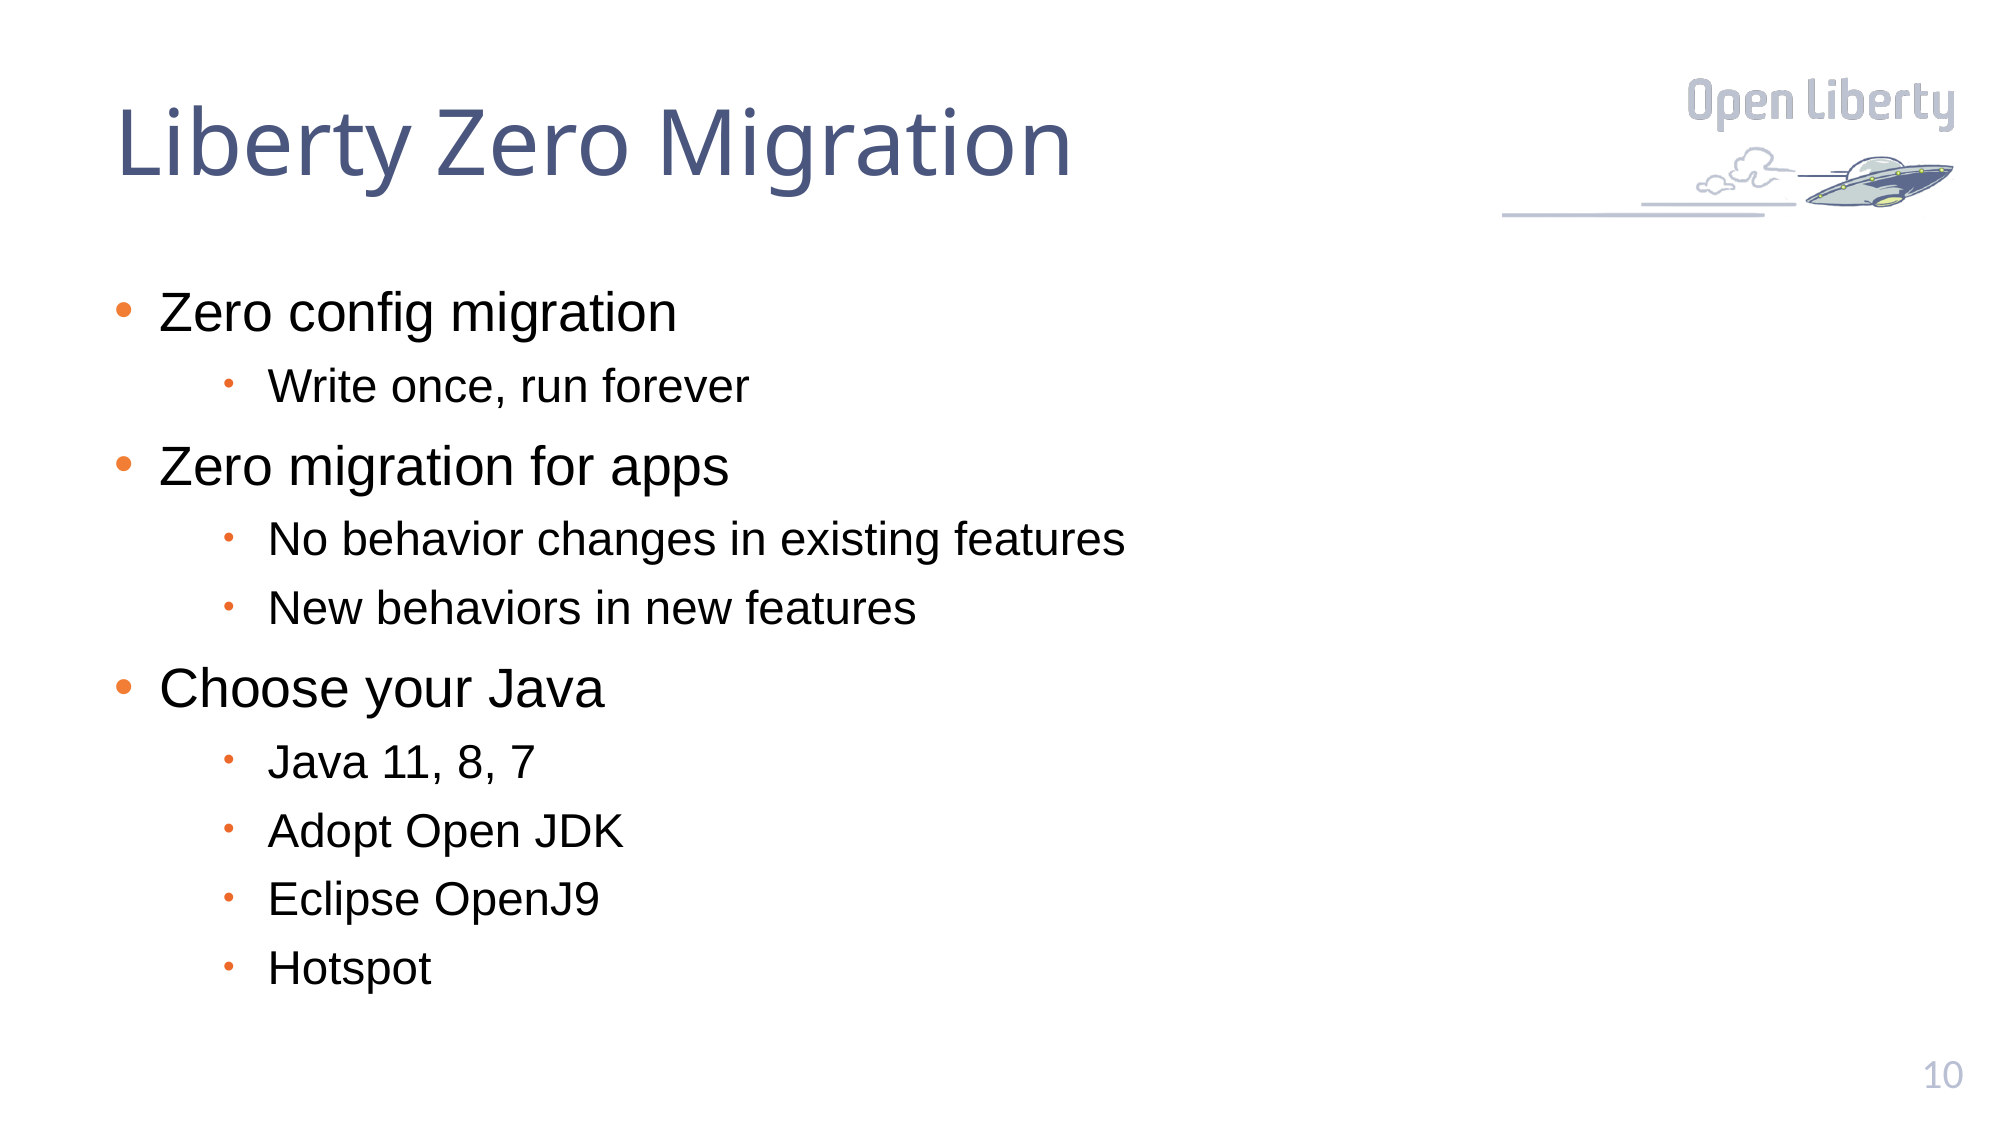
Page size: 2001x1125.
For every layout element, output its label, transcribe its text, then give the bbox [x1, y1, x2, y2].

list Zero config migration Write once, run forever Zero migration for apps No behavior changes in existing features New behaviors in new features Choose your Java Java 11, 8, 7 Adopt Open JDK Eclipse OpenJ9 Hotspot [99, 262, 1900, 1005]
title Liberty Zero Migration [99, 45, 1900, 233]
picture [1470, 73, 2001, 237]
